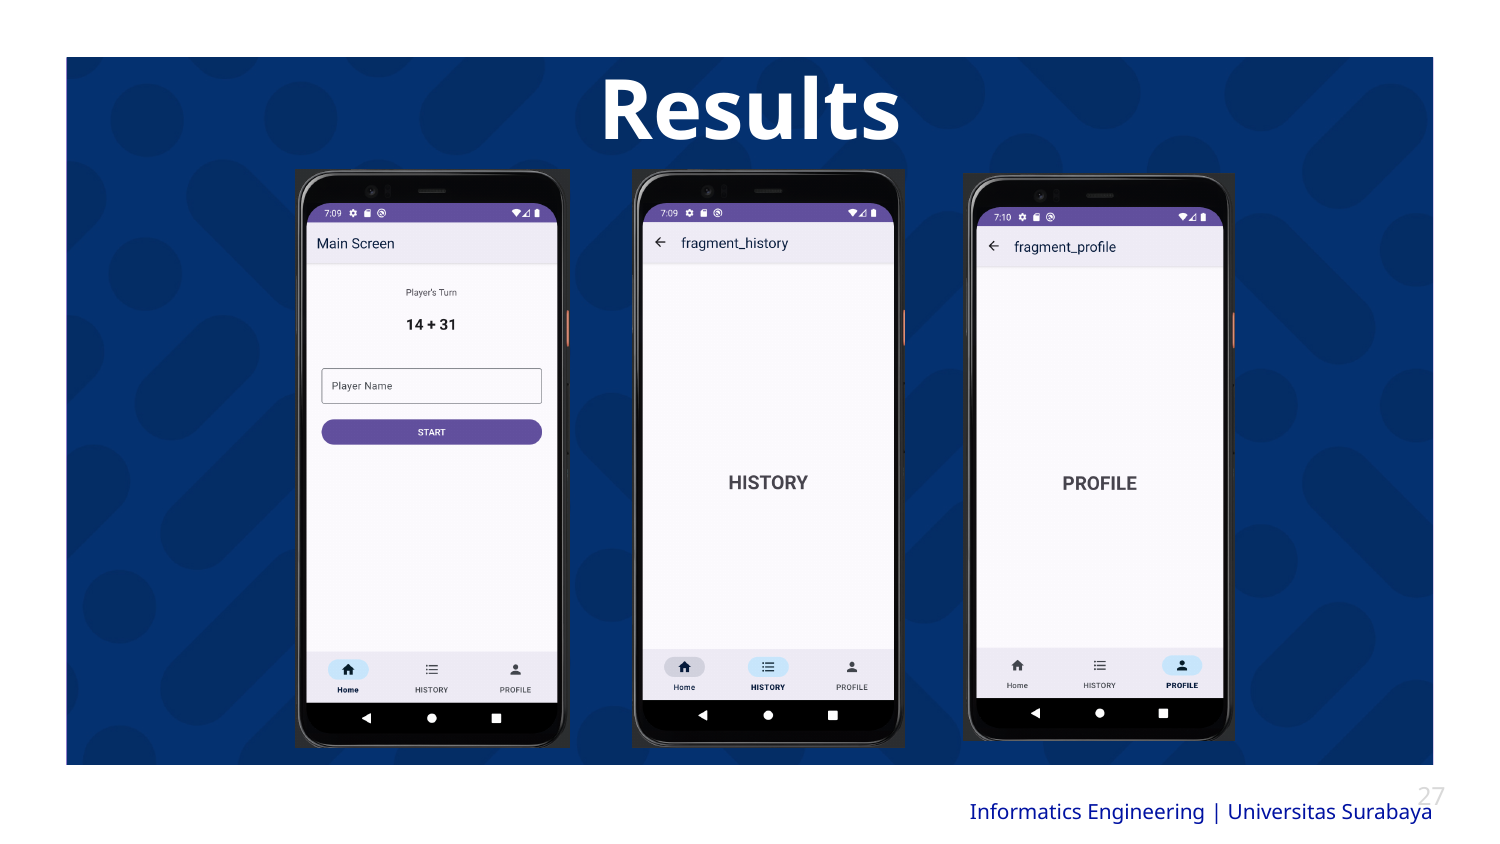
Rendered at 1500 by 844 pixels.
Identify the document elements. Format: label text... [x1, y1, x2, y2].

text_box Informatics Engineering | Universitas Surabaya [953, 791, 1448, 828]
title Results [0, 92, 1500, 172]
picture [66, 168, 1434, 765]
picture [66, 57, 1434, 92]
slide_number ‹#› [1402, 764, 1493, 830]
